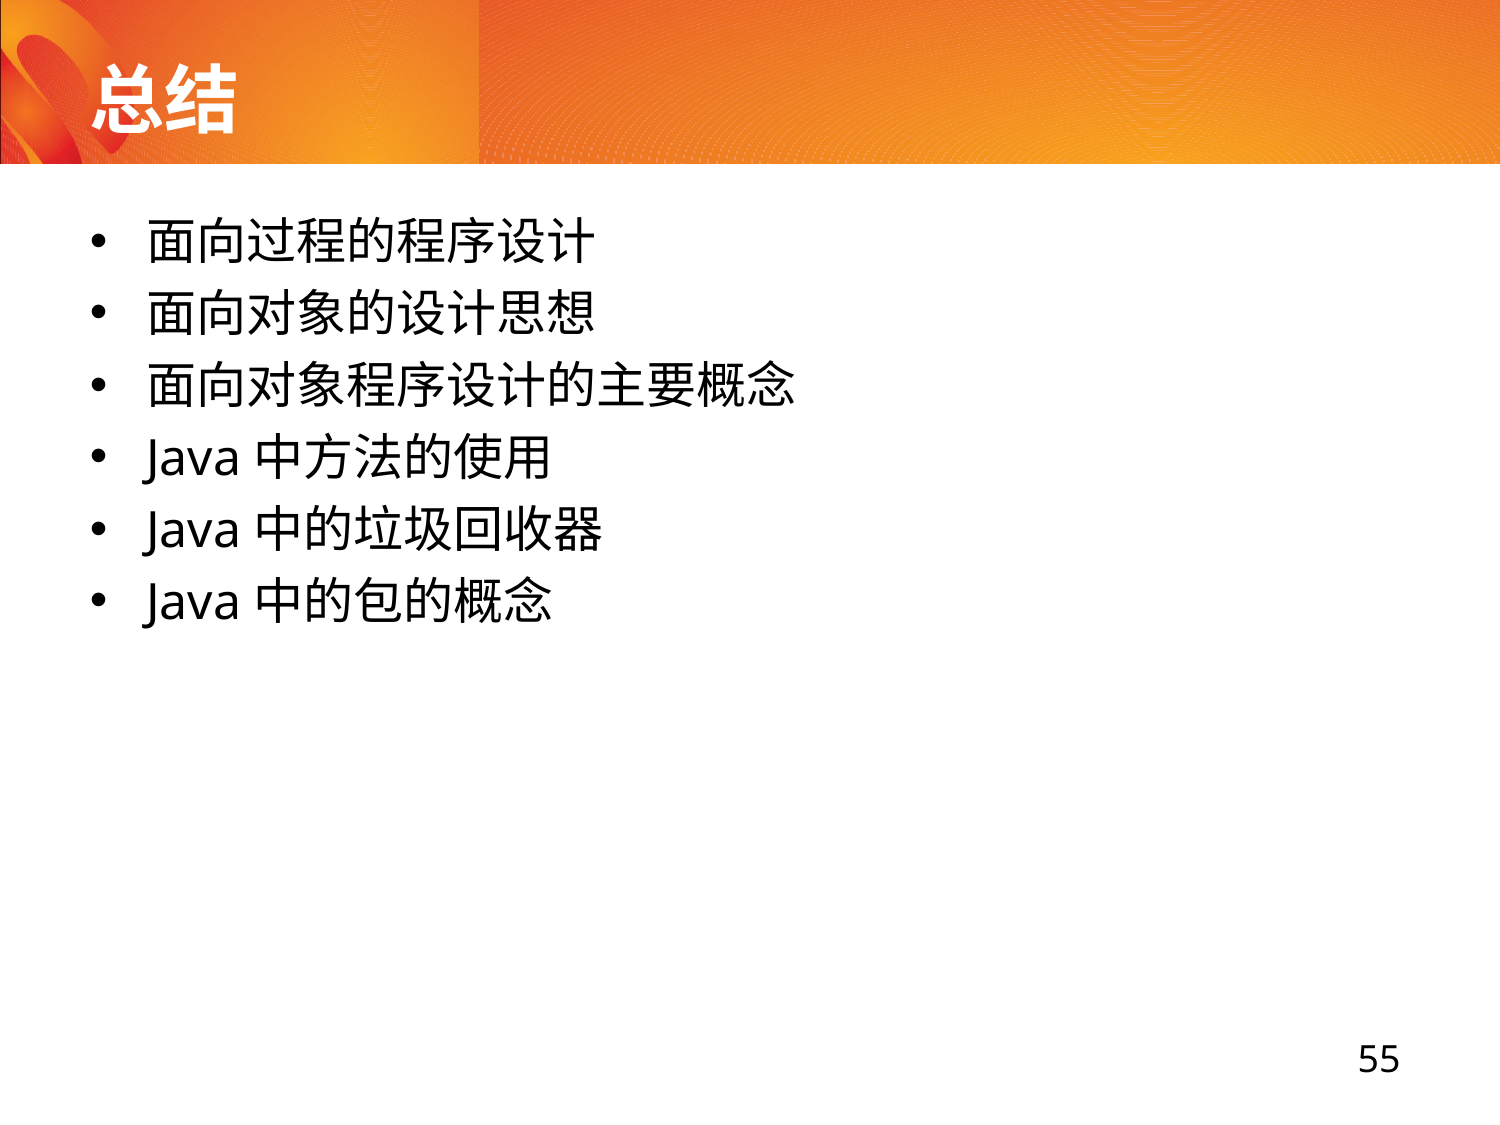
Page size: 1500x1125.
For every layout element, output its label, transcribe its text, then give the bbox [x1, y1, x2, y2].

list 面向过程的程序设计 面向对象的设计思想 面向对象程序设计的主要概念 Java中方法的使用 Java中的垃圾回收器 Java中的包的概念 [75, 190, 1425, 1005]
title 总结 [75, 45, 1425, 167]
picture [0, 0, 1500, 164]
